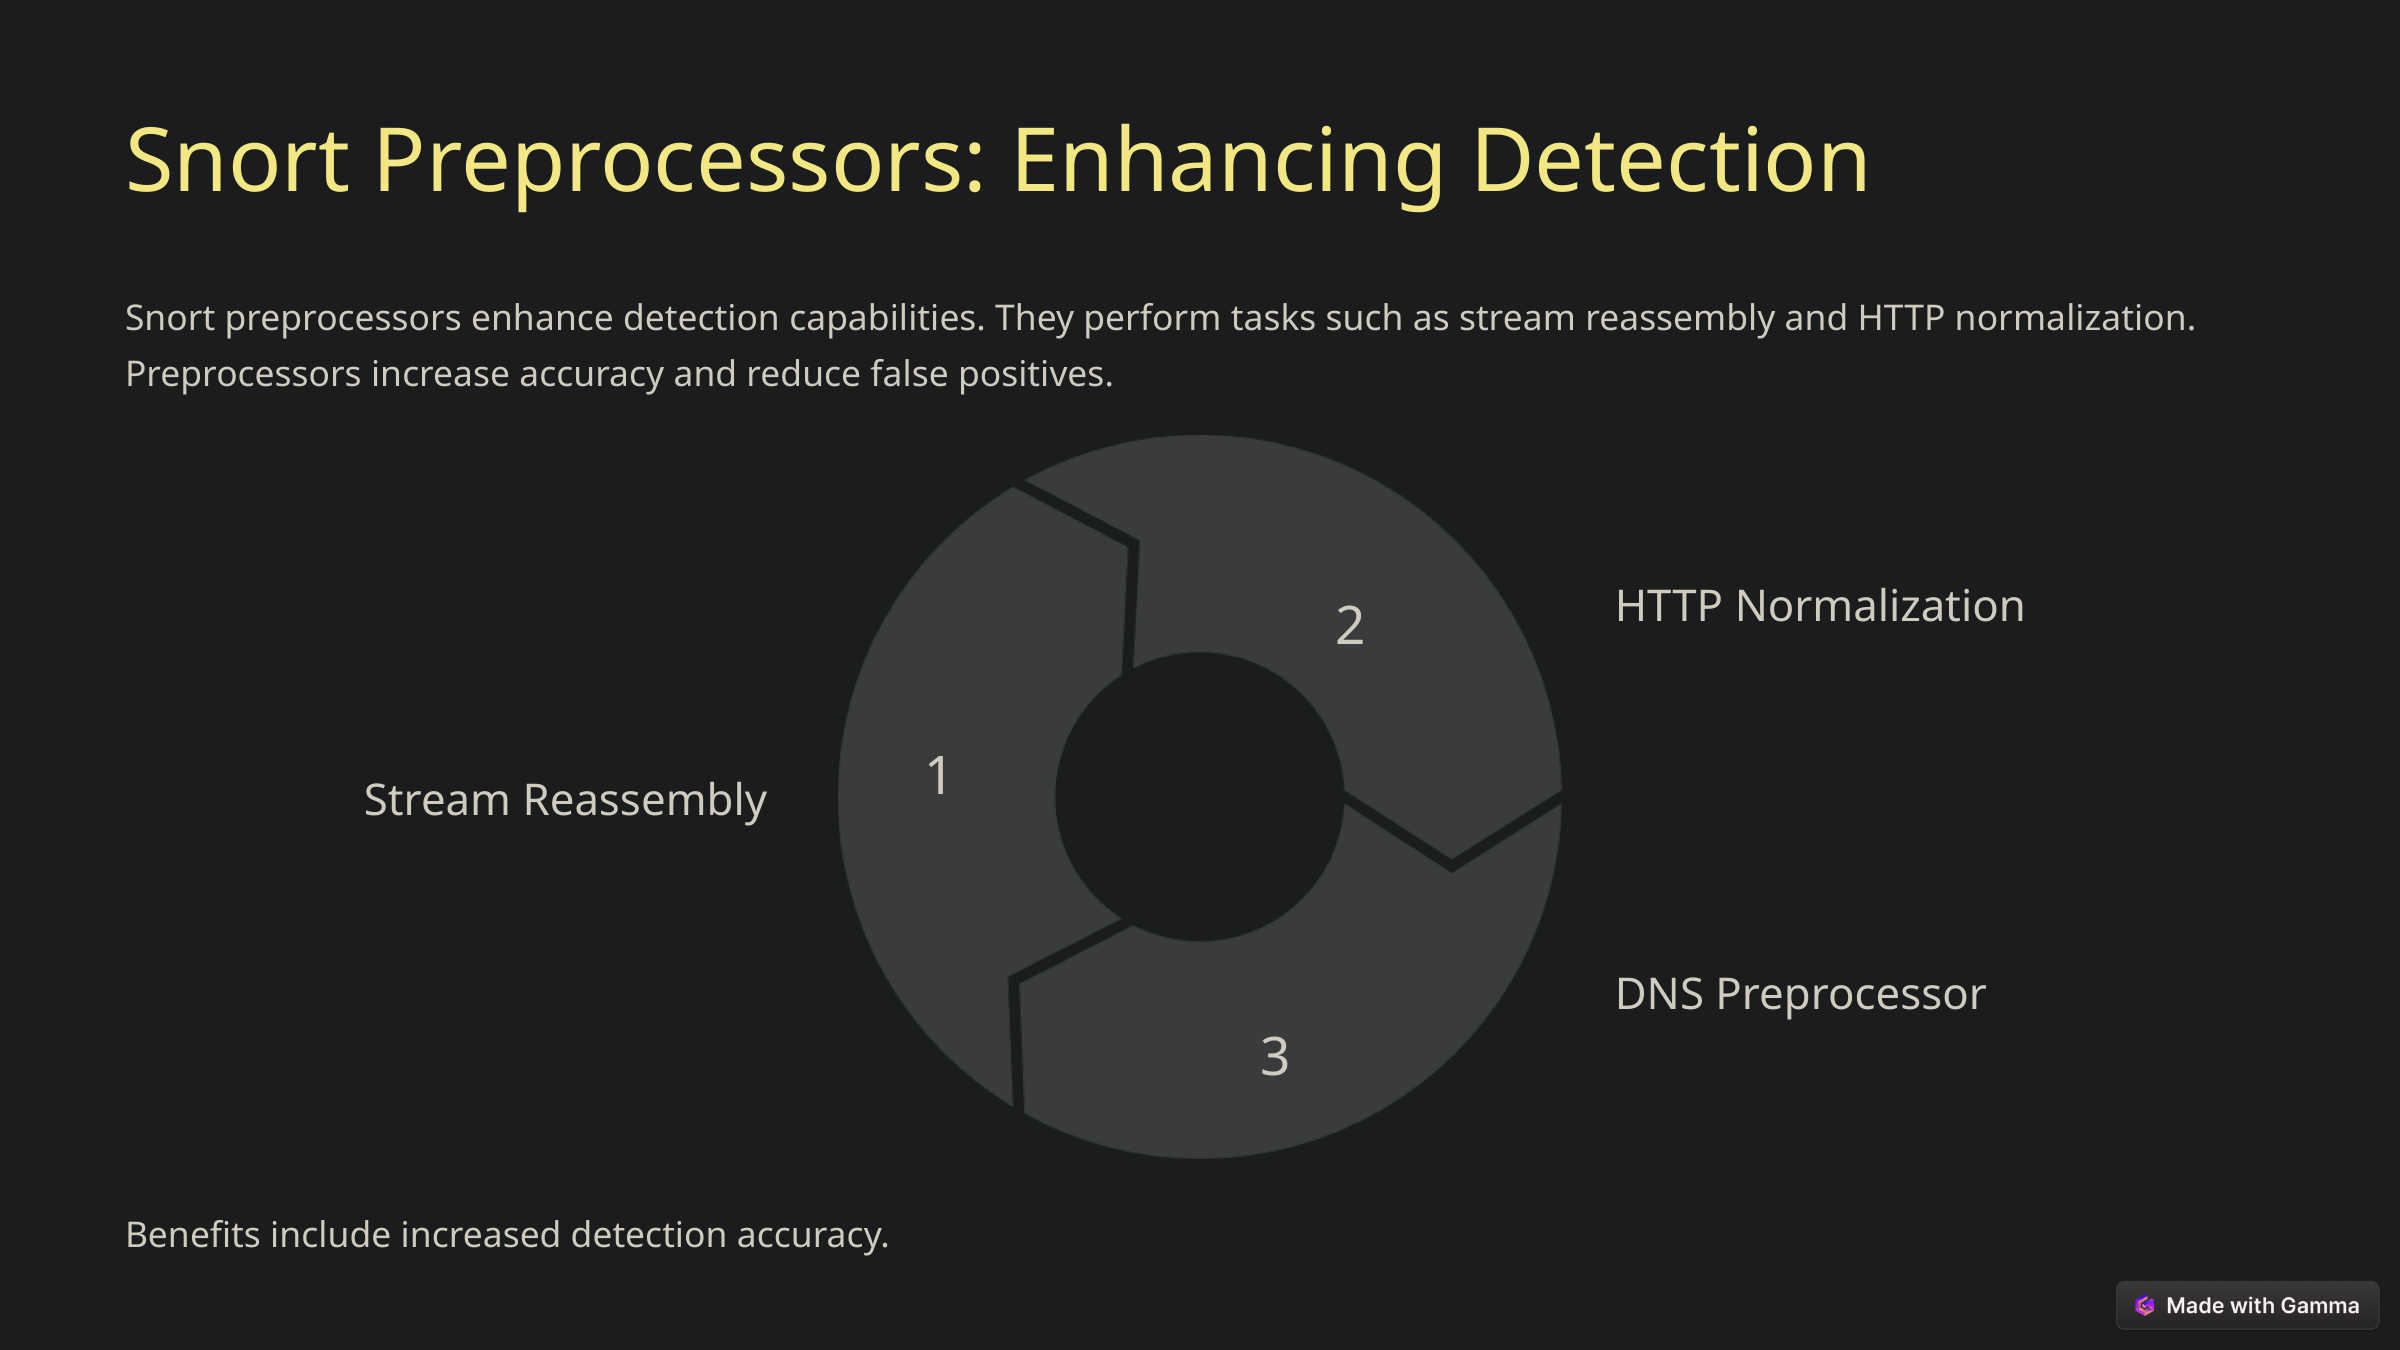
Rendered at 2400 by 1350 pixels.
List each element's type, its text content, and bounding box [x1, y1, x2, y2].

picture [2106, 1271, 2389, 1339]
picture [838, 435, 1562, 1159]
text_box HTTP Normalization [1614, 575, 2066, 631]
text_box Snort Preprocessors: Enhancing Detection [124, 98, 1956, 210]
text_box Benefits include increased detection accuracy. [124, 1198, 2275, 1256]
text_box Stream Reassembly [320, 769, 768, 825]
text_box Snort preprocessors enhance detection capabilities. They perform tasks such as stream reassembly and HTTP normalization. Preprocessors increase accuracy and reduce false positives. [124, 281, 2275, 396]
text_box DNS Preprocessor [1614, 963, 2062, 1019]
